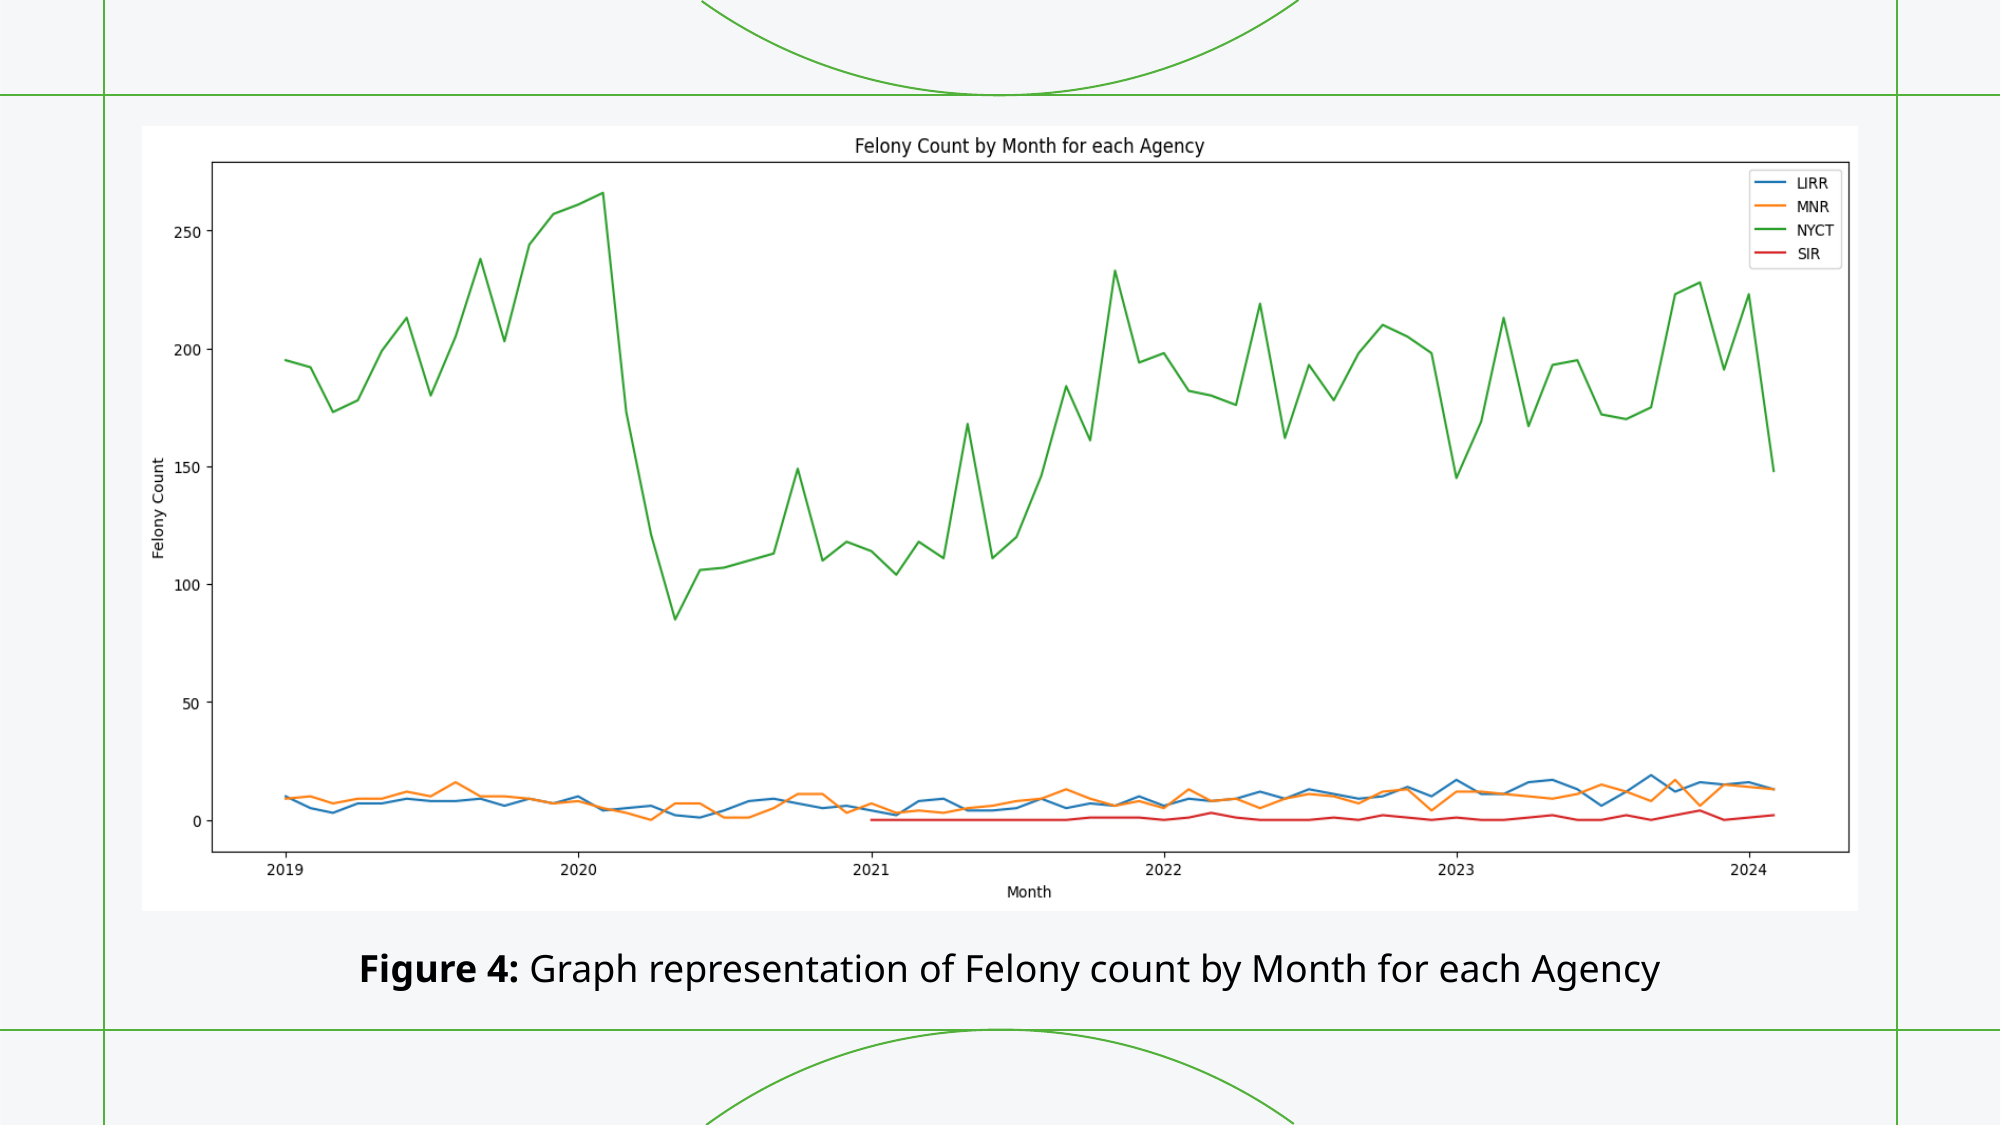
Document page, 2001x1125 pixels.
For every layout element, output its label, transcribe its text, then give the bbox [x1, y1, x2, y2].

picture [142, 126, 1858, 911]
text_box Figure 4: Graph representation of Felony count by Month for each Agency [159, 937, 1861, 998]
